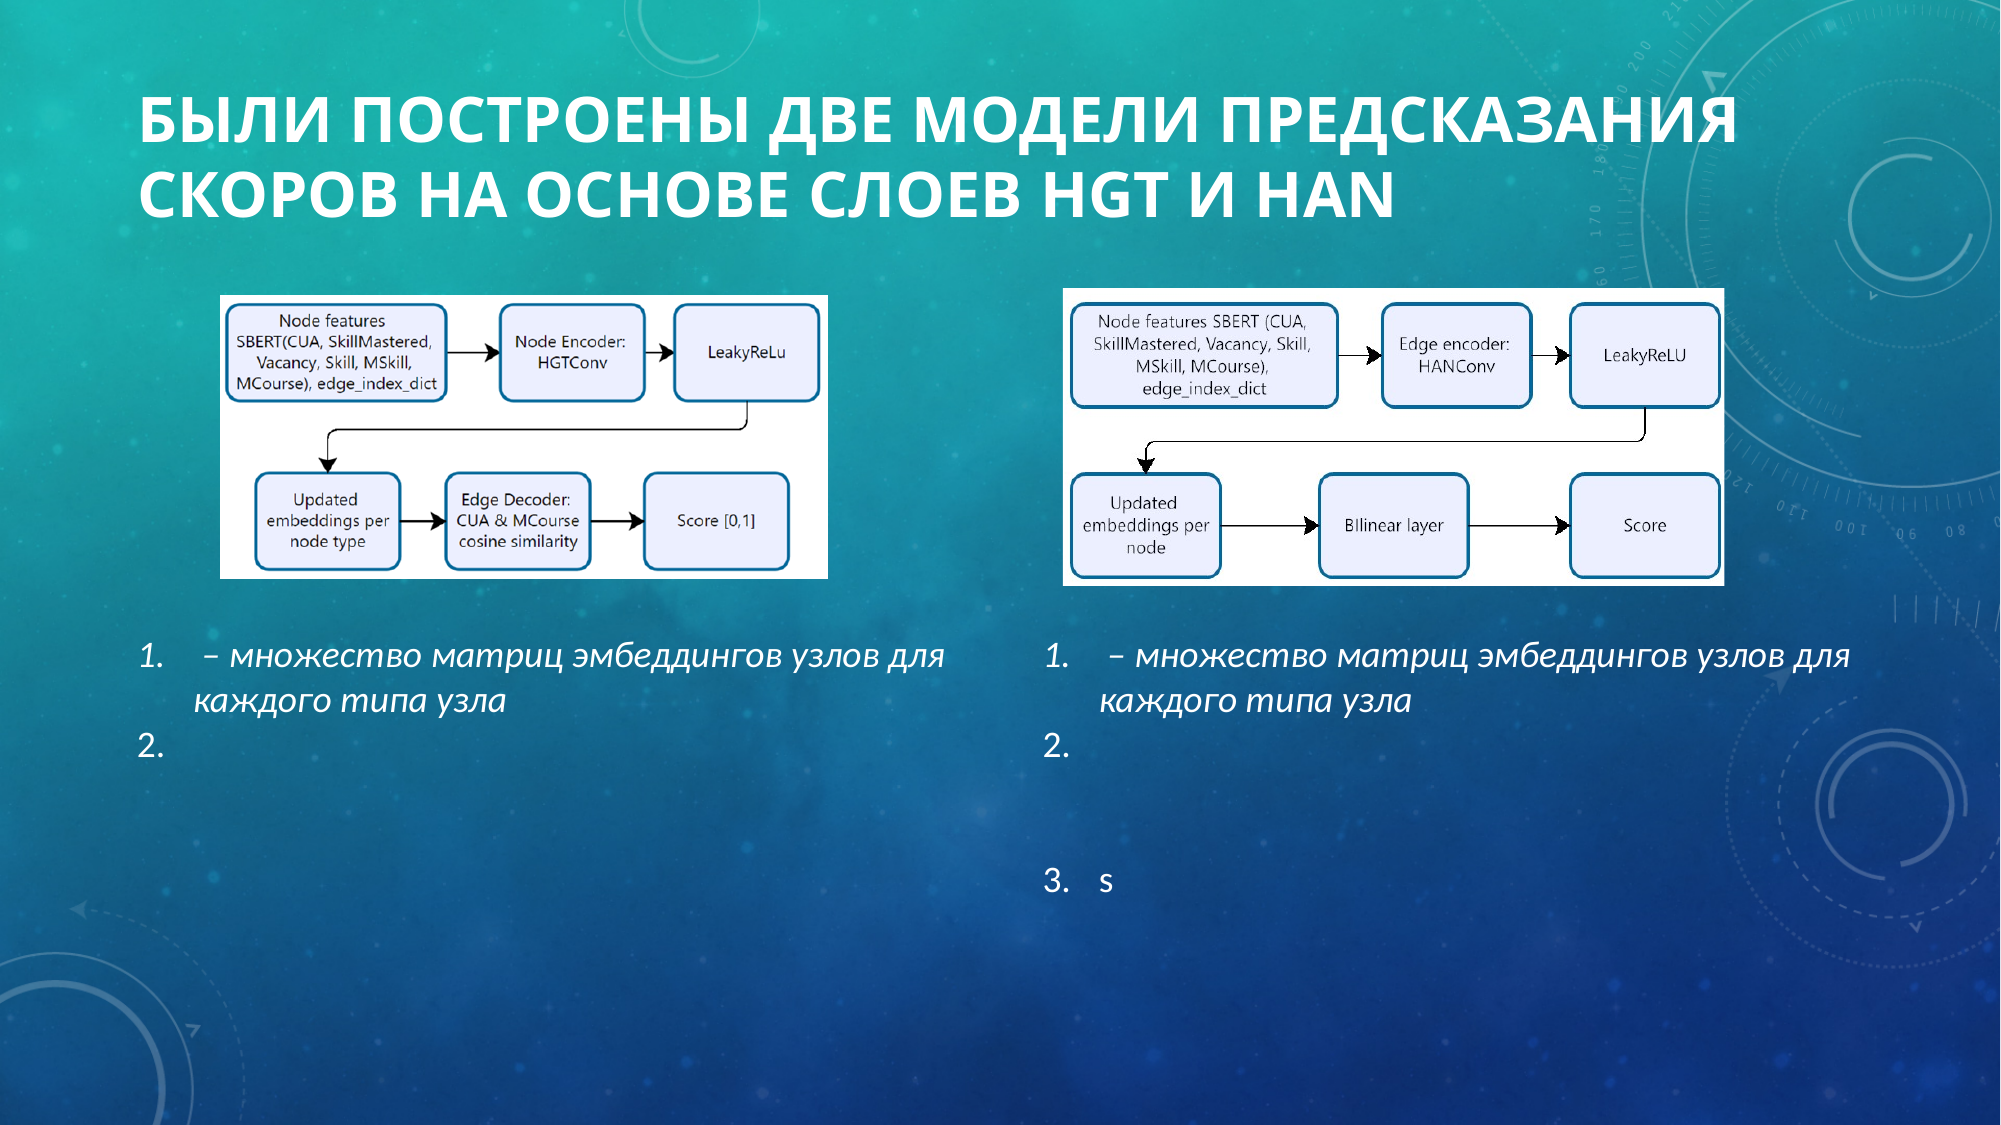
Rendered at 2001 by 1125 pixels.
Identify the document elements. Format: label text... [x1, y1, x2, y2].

title Были построены две модели предсказания скоров на основе слоев HGT и HAN [122, 35, 1785, 275]
picture [0, 0, 2001, 1125]
